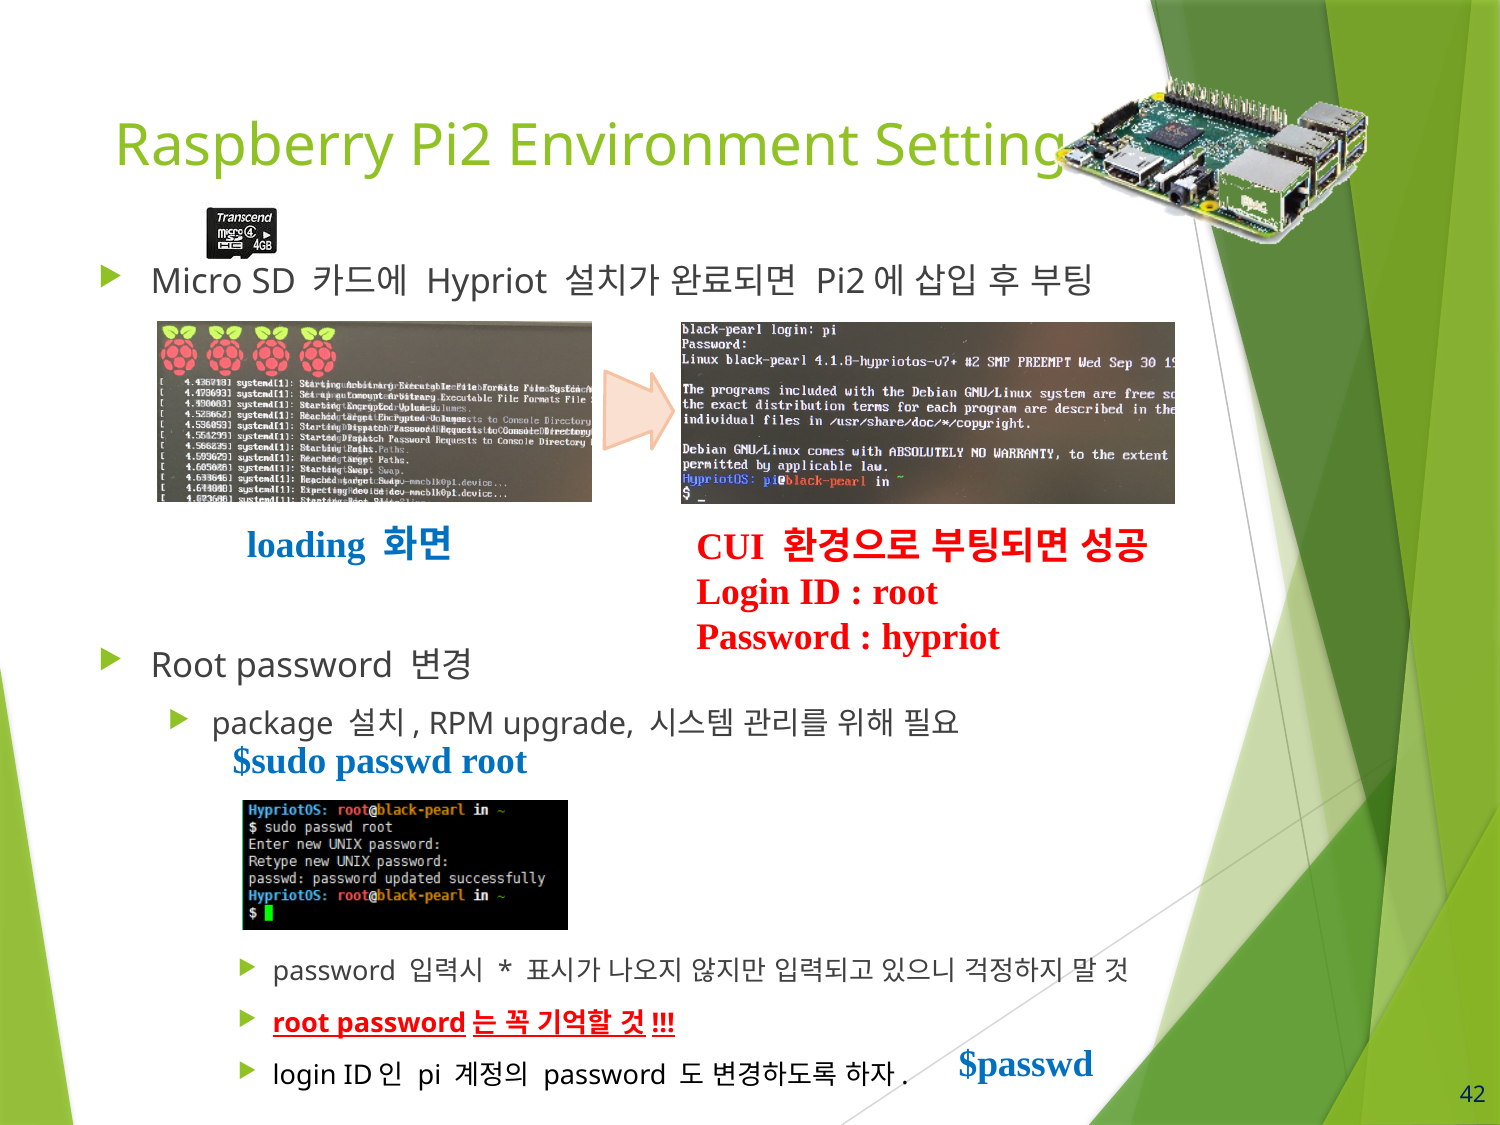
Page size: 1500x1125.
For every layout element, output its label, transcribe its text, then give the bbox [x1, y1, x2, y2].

text_box $passwd [943, 1031, 1109, 1092]
text_box CUI 환경으로 부팅되면 성공 Login ID : root Password : hypriot [681, 514, 1228, 665]
picture [1044, 60, 1381, 252]
picture [198, 200, 287, 260]
list Micro SD 카드에 Hypriot 설치가 완료되면 Pi2에 삽입 후 부팅 Root password 변경 package 설치, RPM upgrade, 시스템 관리를 위해 필요 password 입력시 * 표시가 나오지 않지만 입력되고 있으니 걱정하지 말 것 root password는 꼭 기억할 것!!! login ID인 pi 계정의 password 도 변경하도록 하자. [83, 251, 1384, 1102]
text_box [602, 369, 675, 451]
text_box loading 화면 [232, 512, 468, 573]
picture [680, 322, 1175, 505]
title Raspberry Pi2 Environment Setting [99, 99, 1039, 251]
picture [156, 321, 593, 502]
text_box $sudo passwd root [218, 728, 543, 788]
picture [242, 799, 568, 931]
slide_number 42 [1417, 1065, 1500, 1125]
